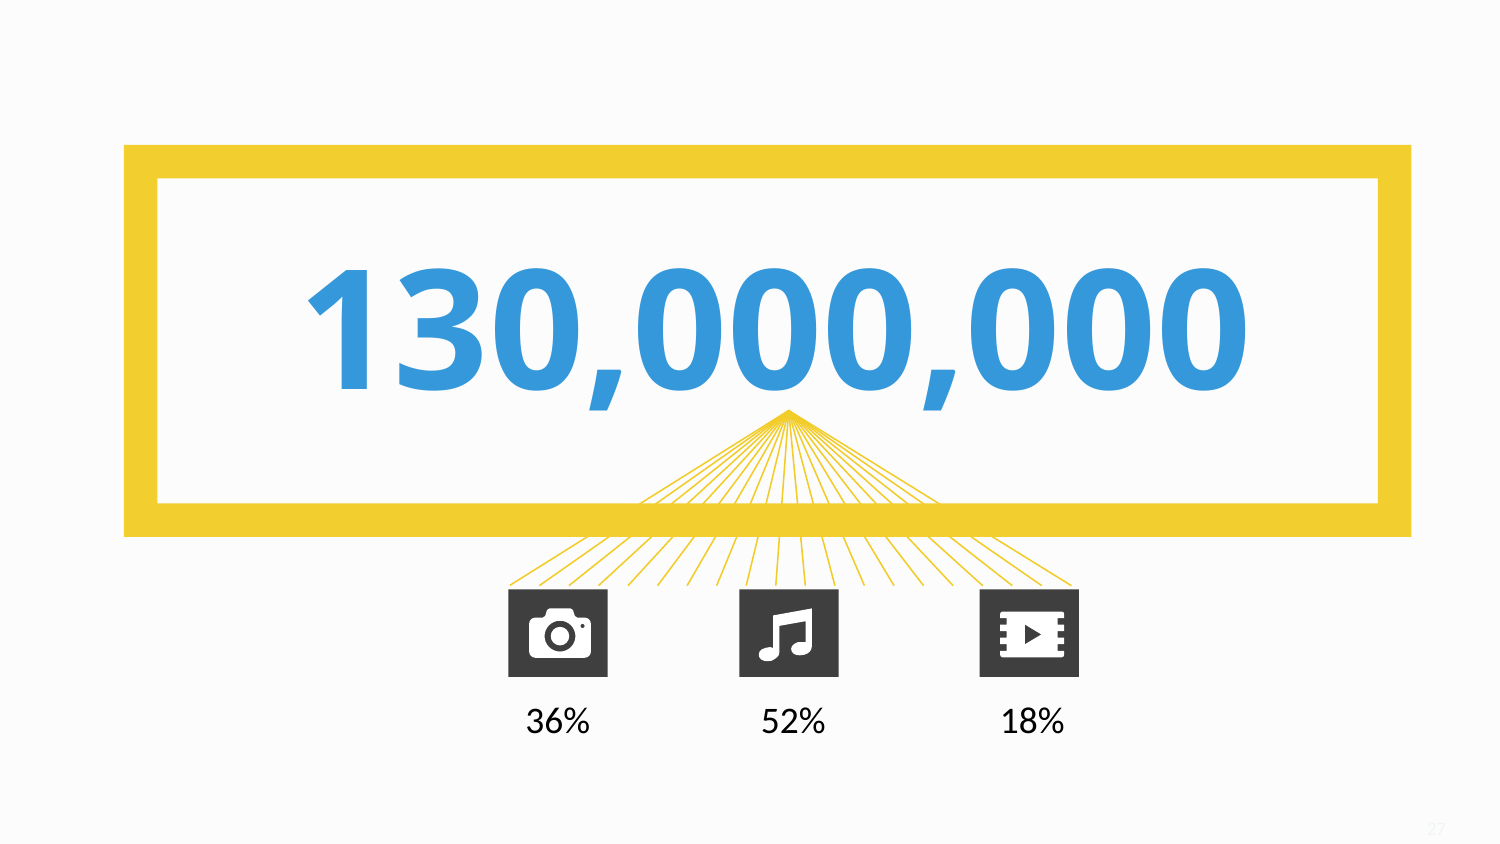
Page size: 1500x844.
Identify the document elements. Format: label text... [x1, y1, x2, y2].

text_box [509, 410, 1072, 586]
text_box [122, 143, 1414, 539]
text_box 18% [903, 665, 1162, 771]
text_box 52% [664, 665, 903, 771]
text_box [506, 590, 610, 665]
text_box [529, 608, 591, 658]
text_box 36% [428, 665, 664, 771]
text_box [977, 587, 1081, 665]
text_box [758, 608, 812, 662]
text_box 130,000,000 [202, 215, 1349, 430]
text_box [737, 593, 841, 665]
text_box [1000, 611, 1065, 658]
